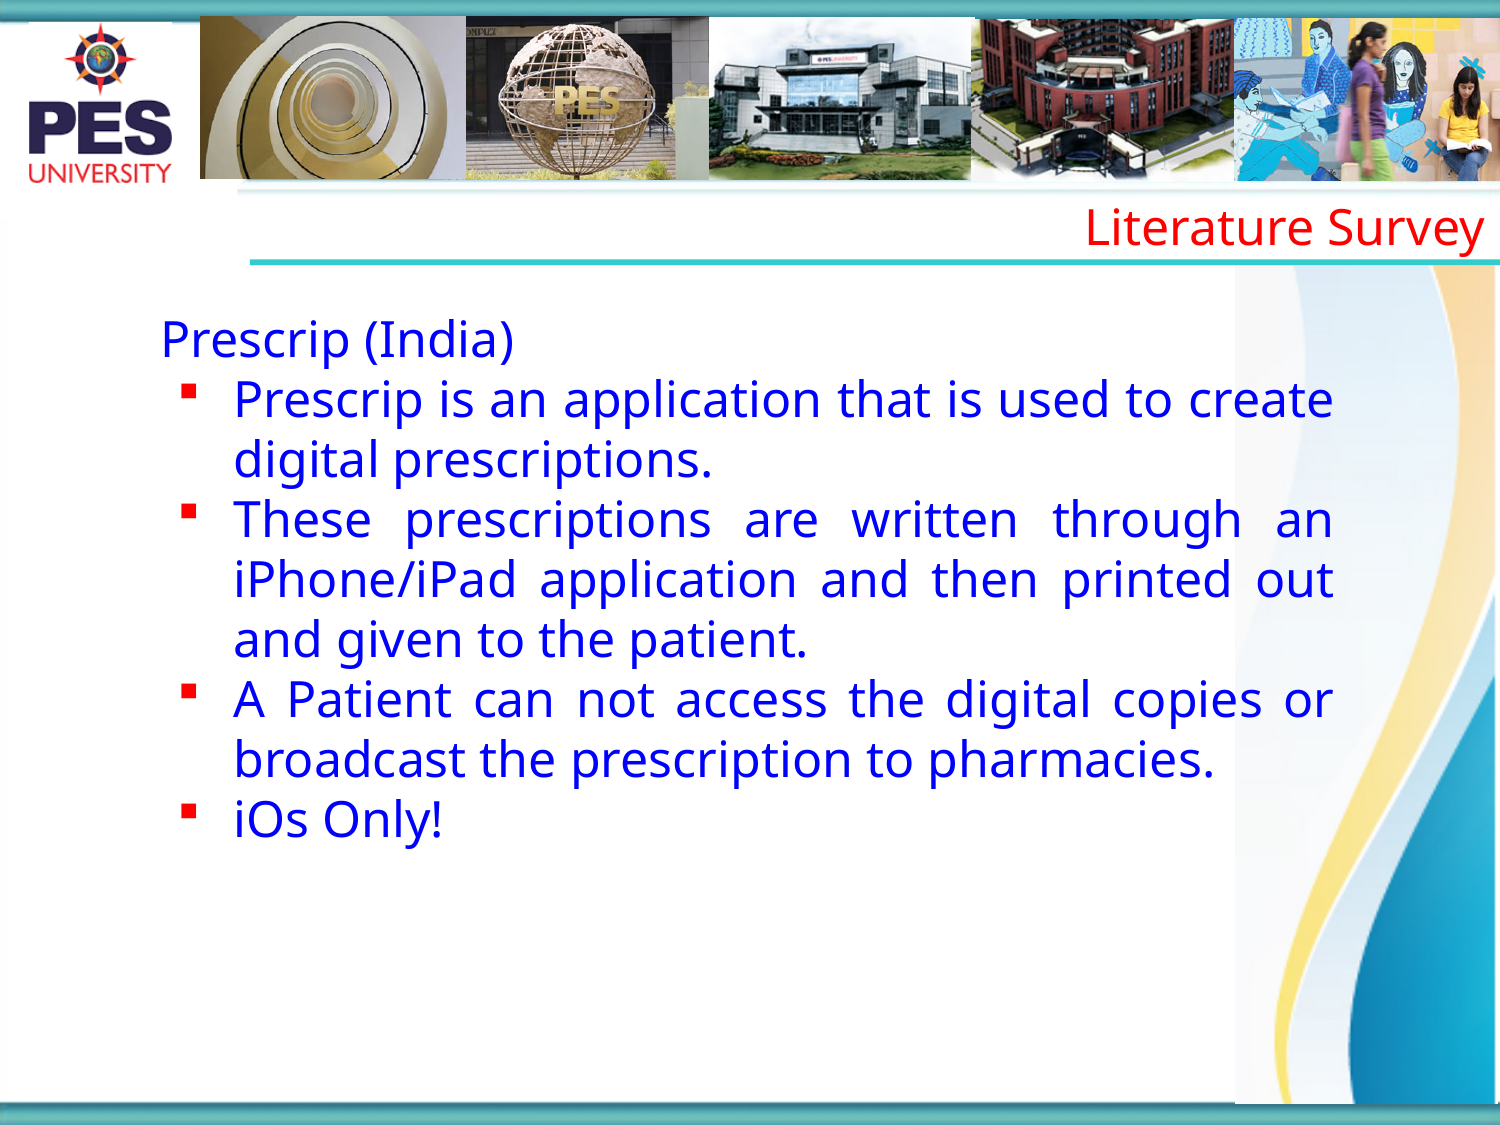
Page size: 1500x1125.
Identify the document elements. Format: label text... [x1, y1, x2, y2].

picture [0, 220, 1500, 1125]
picture [0, 0, 1500, 187]
text_box Prescrip (India) Prescrip is an application that is used to create digital prescriptions. These prescriptions are written through an iPhone/iPad application and then printed out and given to the patient. A Patient can not access the digital copies or broadcast the prescription to pharmacies. iOs Only! [87, 299, 1350, 1075]
text_box Literature Survey [225, 187, 1500, 263]
